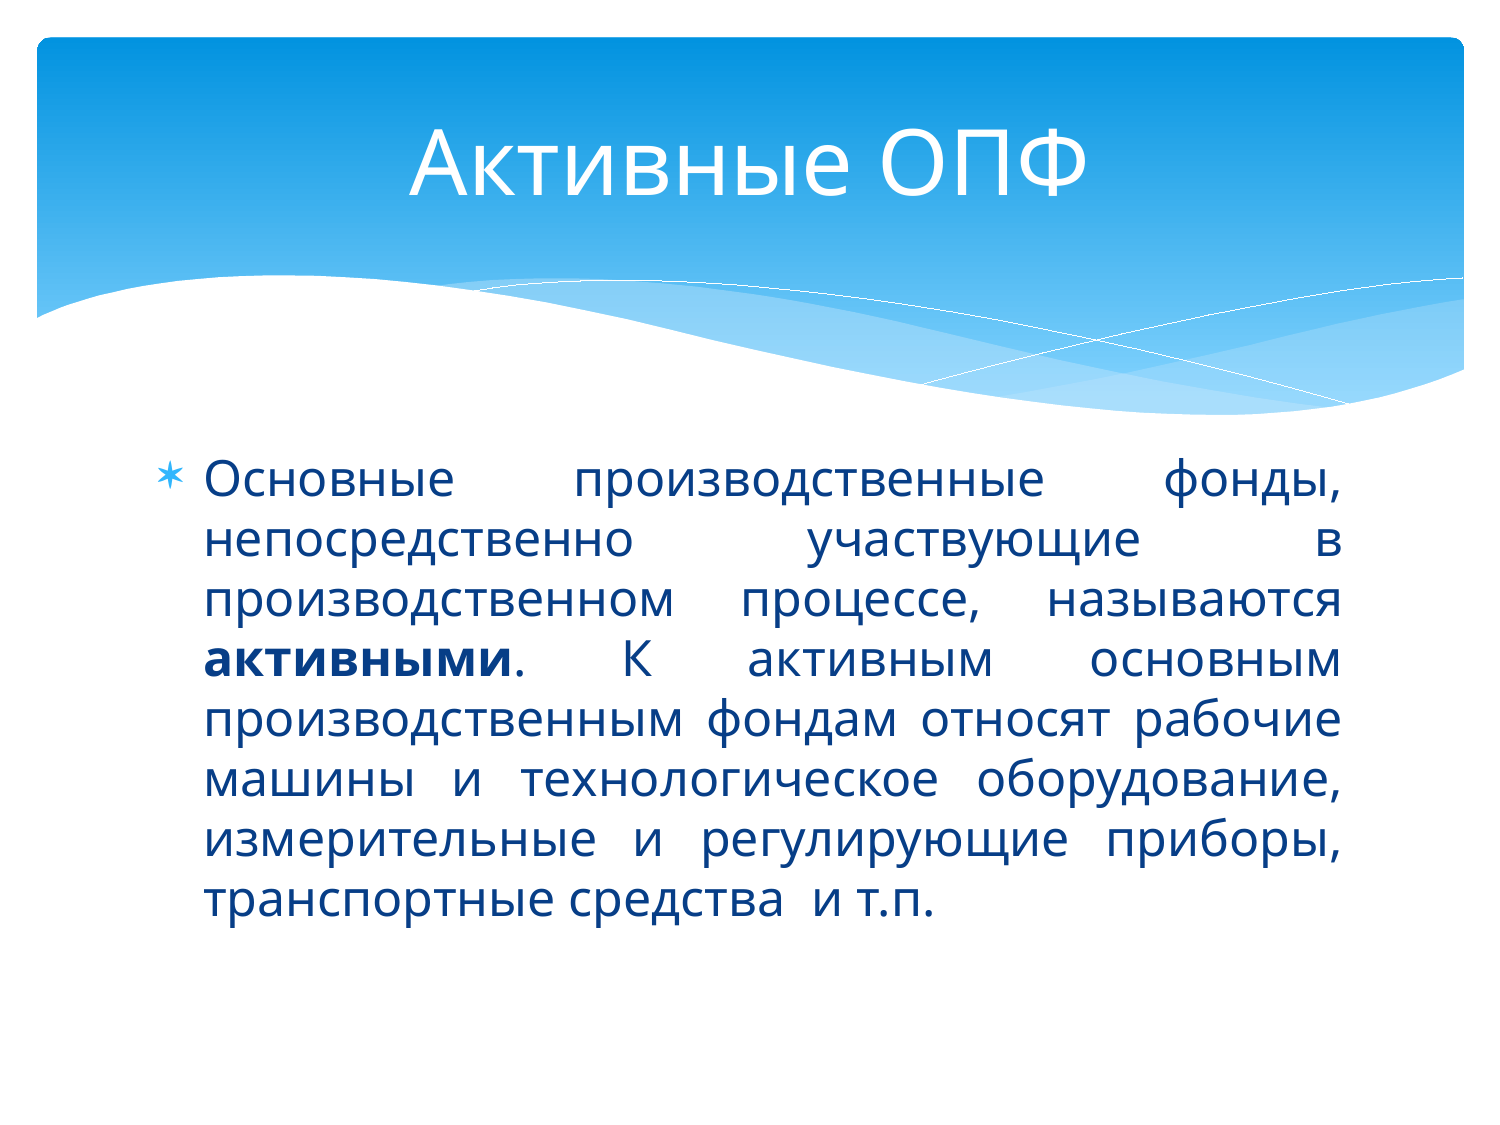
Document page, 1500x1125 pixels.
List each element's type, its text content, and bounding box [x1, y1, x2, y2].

list Основные производственные фонды, непосредственно участвующие в производственном процессе, называются активными. К активным основным производственным фондам относят рабочие машины и технологическое оборудование, измерительные и регулирующие приборы, транспортные средства и т.п. [143, 438, 1359, 1005]
title Активные ОПФ [75, 55, 1425, 261]
